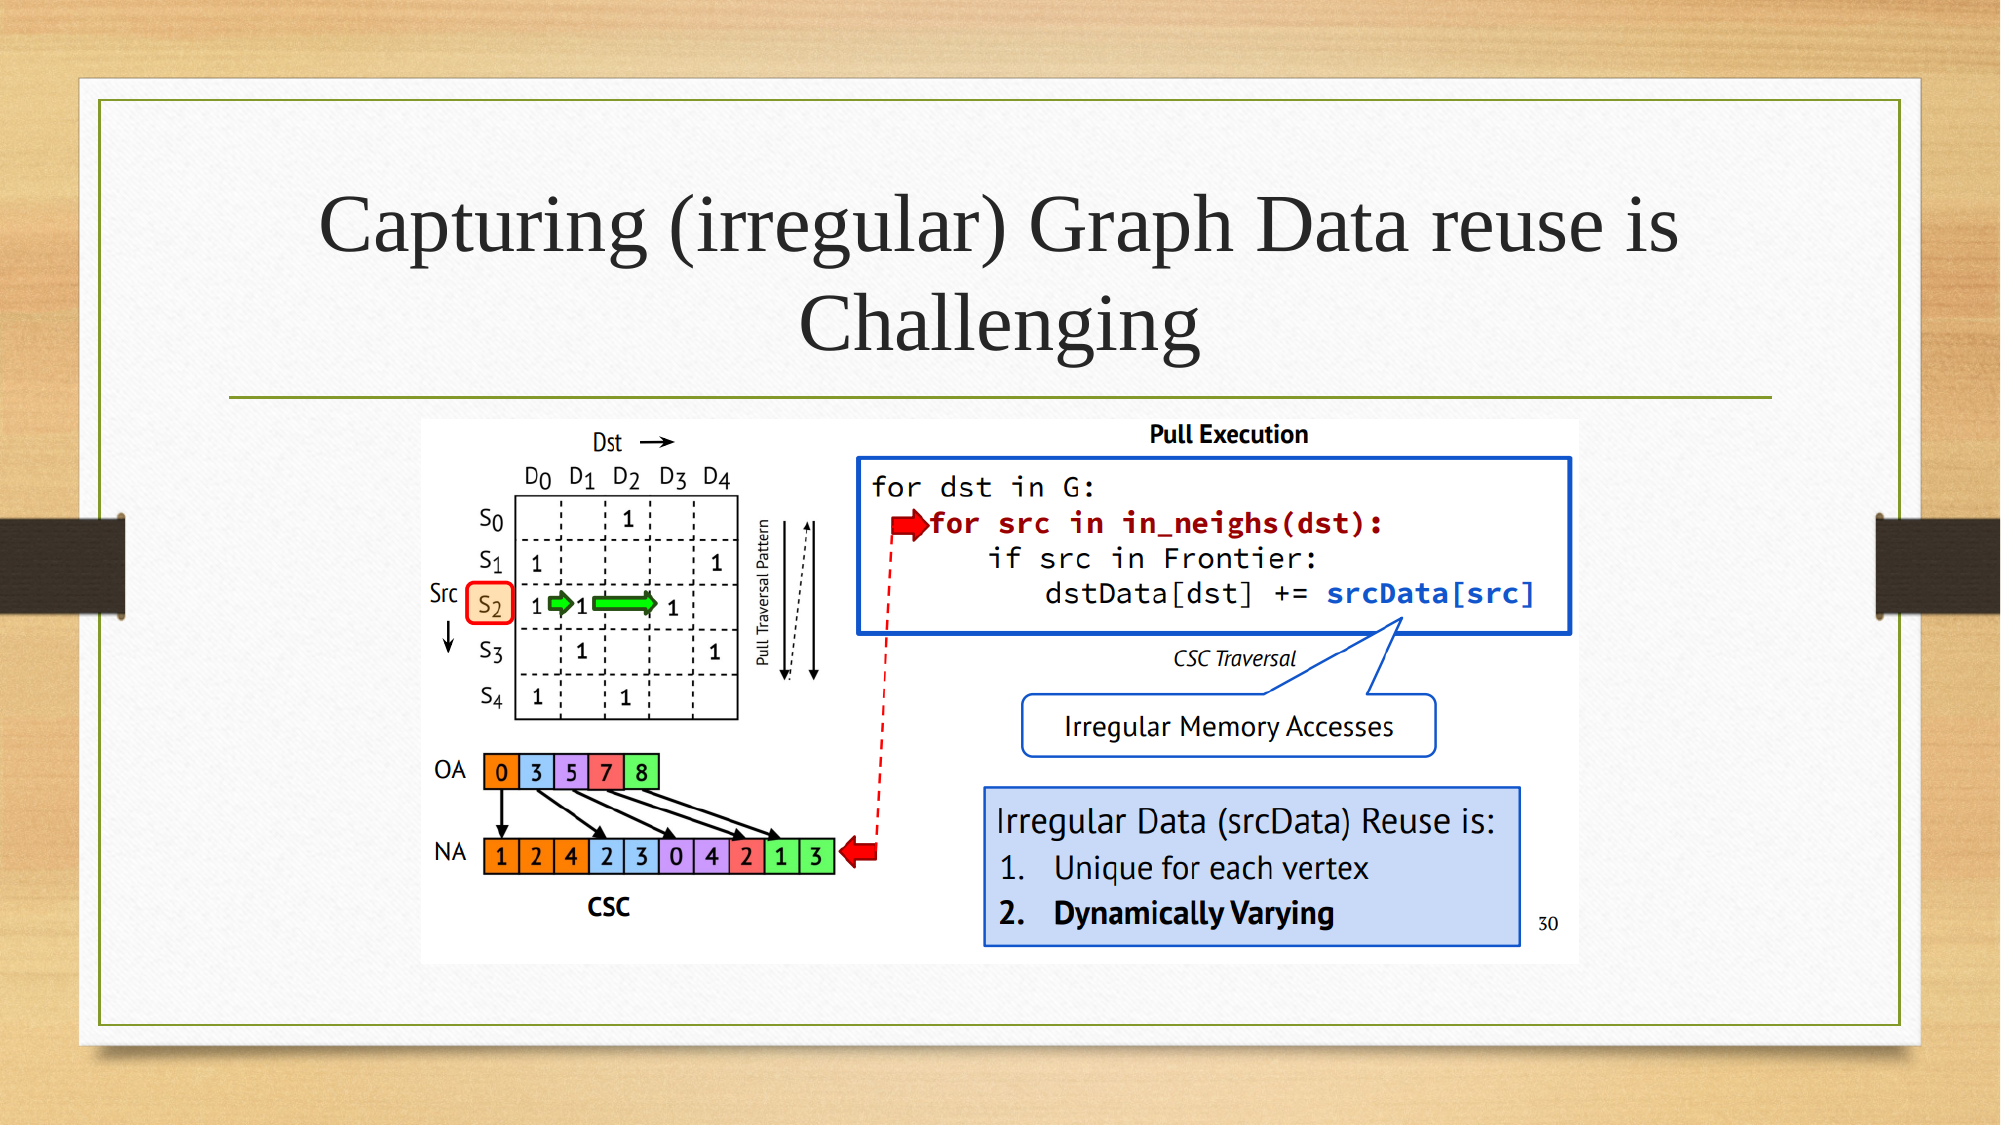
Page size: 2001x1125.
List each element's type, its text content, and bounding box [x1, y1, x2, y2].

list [421, 419, 1579, 964]
title Capturing (irregular) Graph Data reuse is Challenging [212, 161, 1788, 375]
picture [0, 0, 2001, 1125]
